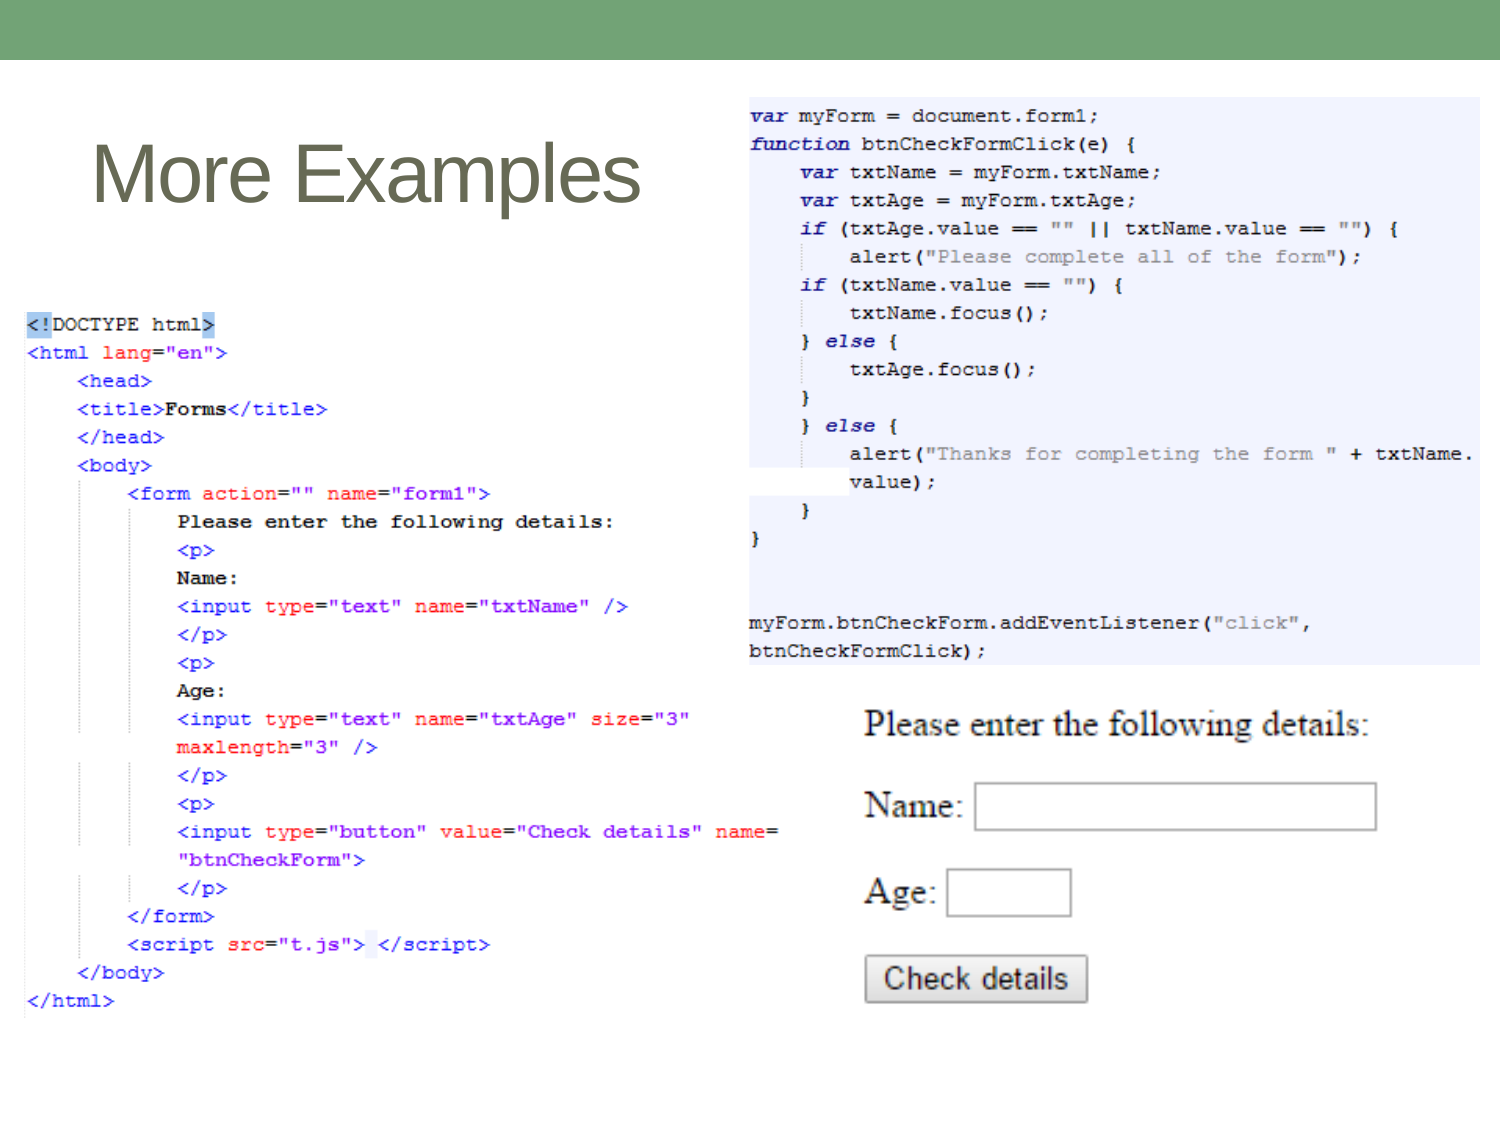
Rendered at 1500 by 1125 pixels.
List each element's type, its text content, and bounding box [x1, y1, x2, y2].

title More Examples [75, 87, 1425, 250]
picture [849, 691, 1394, 1018]
picture [24, 97, 1480, 1018]
